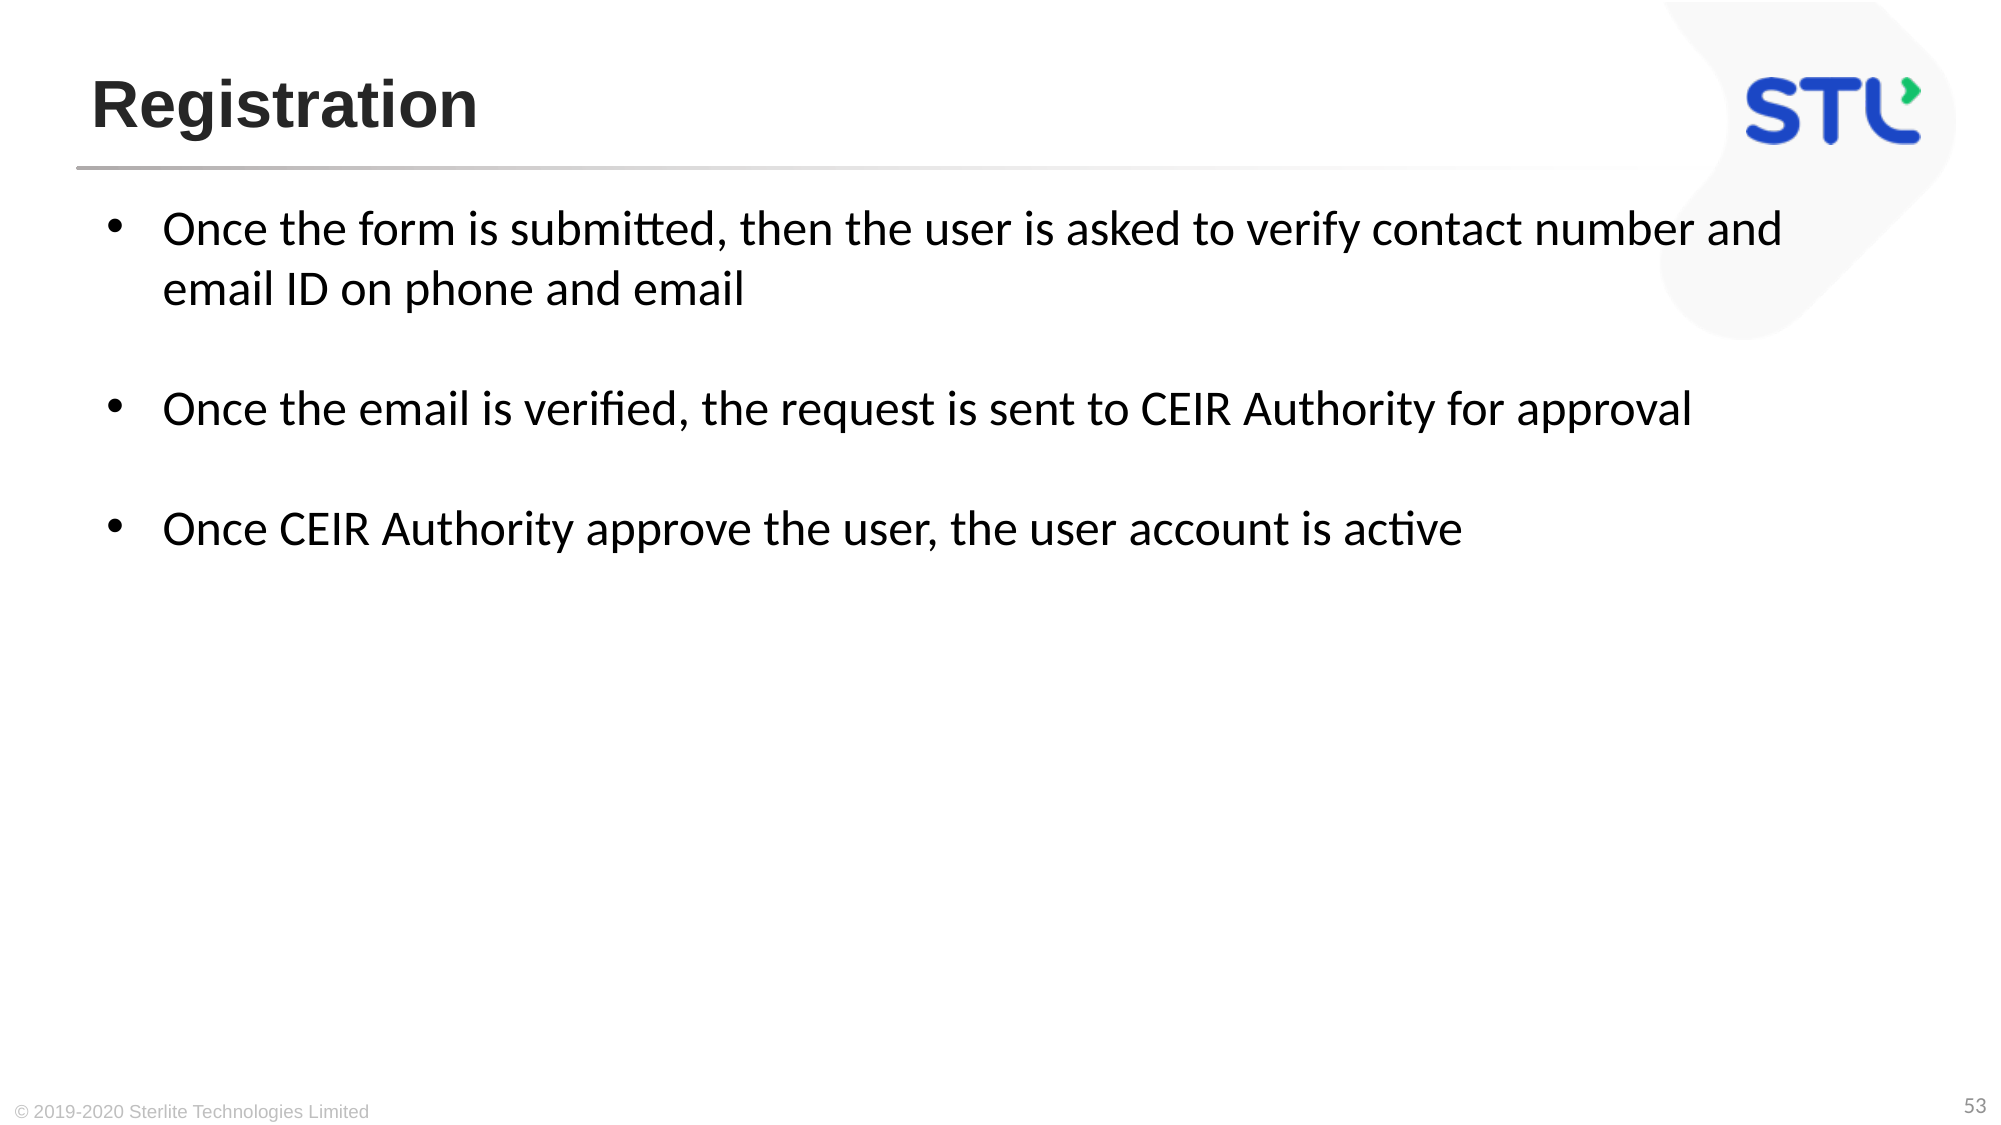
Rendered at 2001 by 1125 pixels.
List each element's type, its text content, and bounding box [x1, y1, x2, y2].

slide_number 53 [1955, 1083, 1997, 1122]
footer © 2019-2020 Sterlite Technologies Limited [0, 1083, 455, 1125]
picture [1746, 77, 1921, 145]
title Registration [76, 35, 1564, 167]
text_box Once the form is submitted, then the user is asked to verify contact number and email ID on phone and email Once the email is verified, the request is sent to CEIR Authority for approval Once CEIR Authority approve the user, the user account is active [91, 187, 1812, 683]
